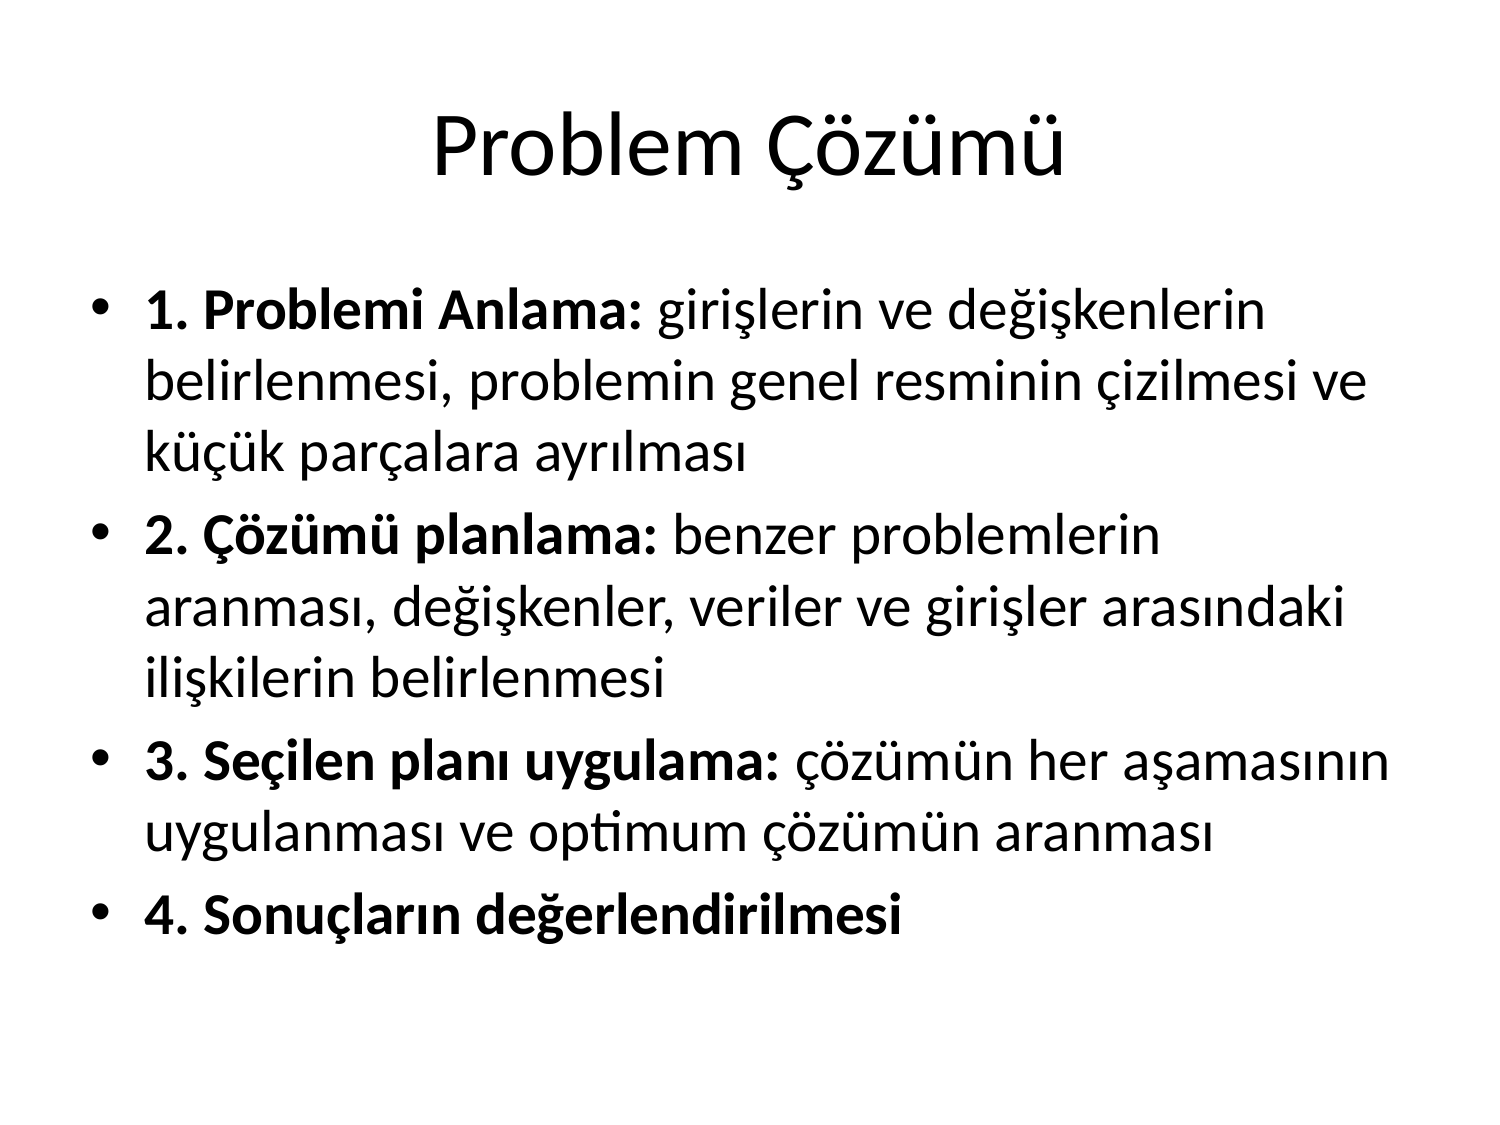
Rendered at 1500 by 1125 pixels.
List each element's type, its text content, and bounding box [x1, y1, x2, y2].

title Problem Çözümü [75, 45, 1425, 233]
list 1. Problemi Anlama: girişlerin ve değişkenlerin belirlenmesi, problemin genel resminin çizilmesi ve küçük parçalara ayrılması 2. Çözümü planlama: benzer problemlerin aranması, değişkenler, veriler ve girişler arasındaki ilişkilerin belirlenmesi 3. Seçilen planı uygulama: çözümün her aşamasının uygulanması ve optimum çözümün aranması 4. Sonuçların değerlendirilmesi [75, 262, 1425, 1005]
